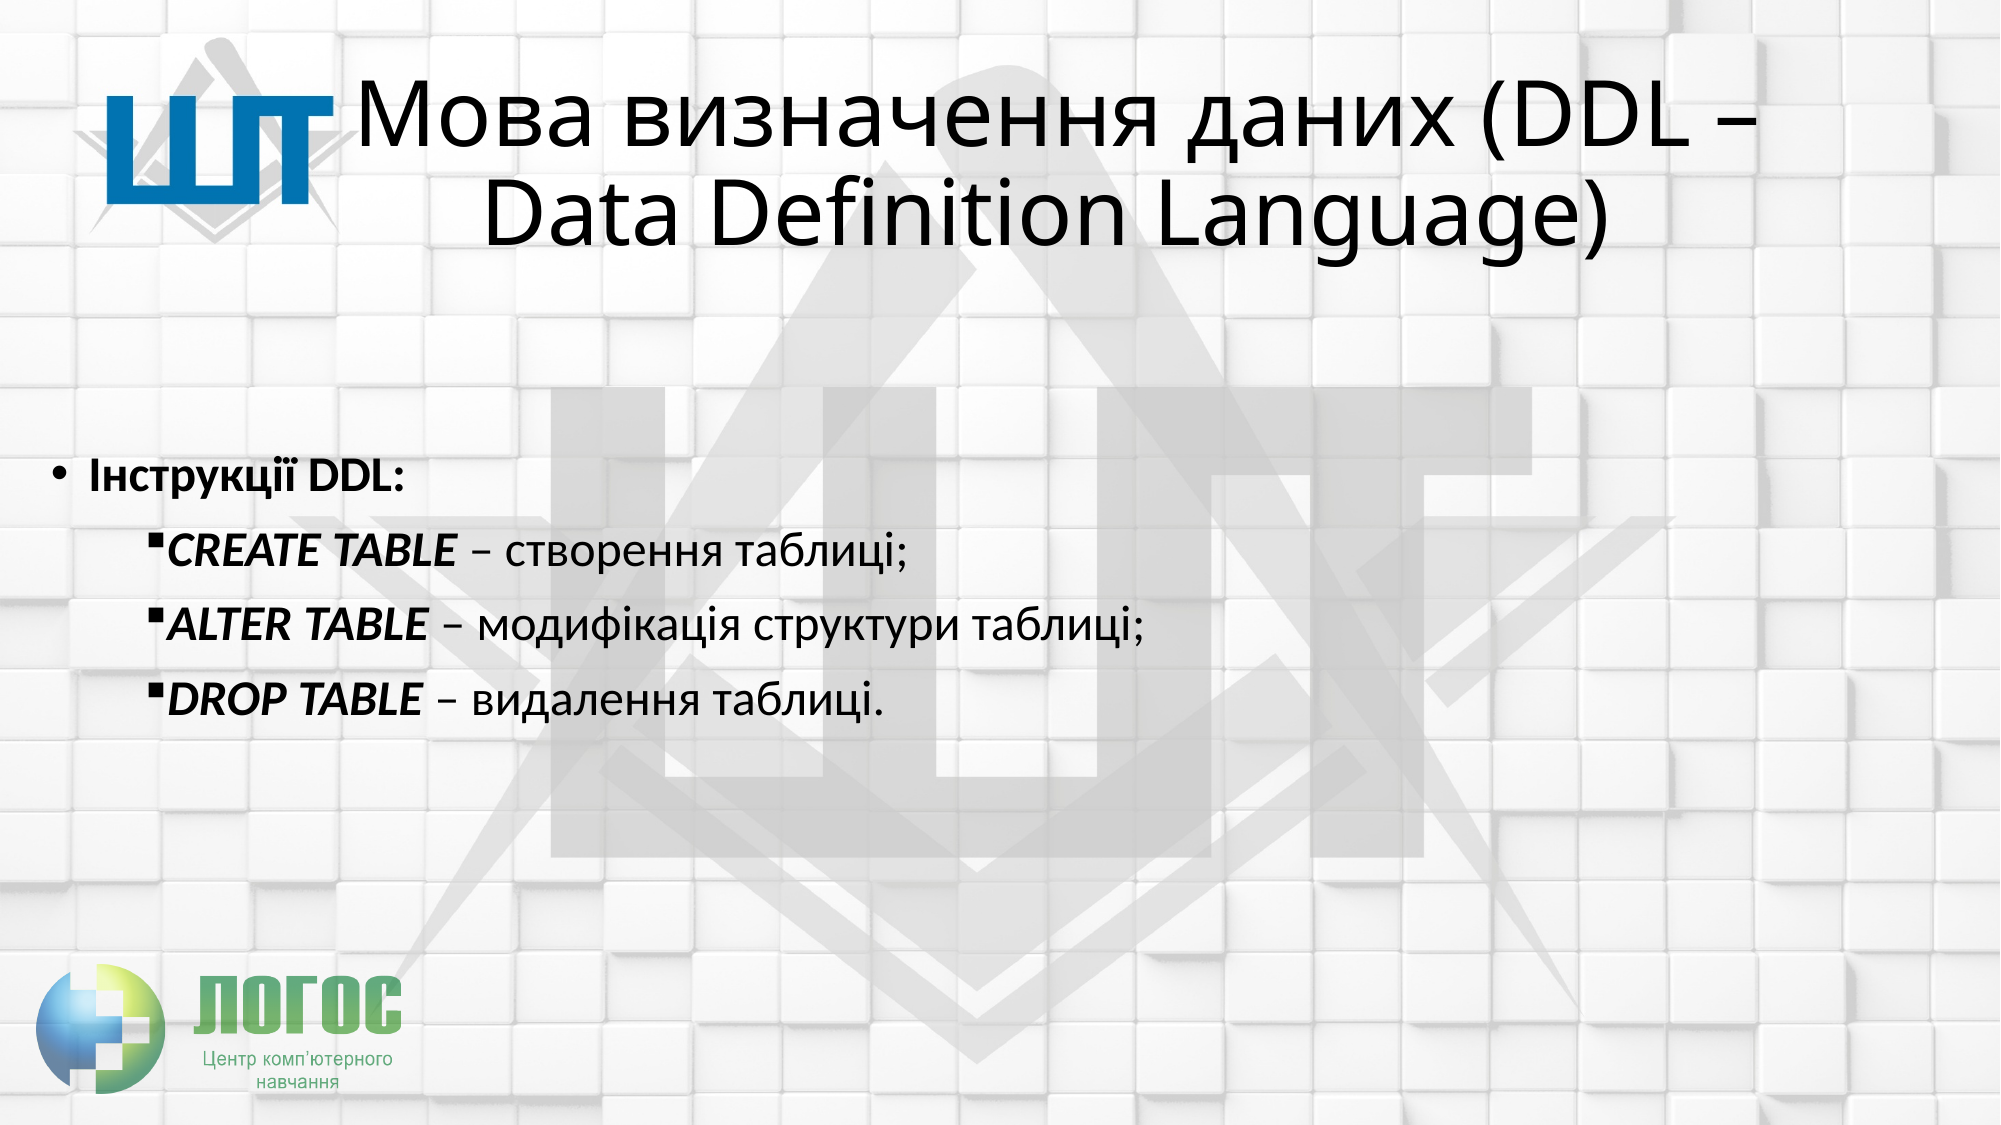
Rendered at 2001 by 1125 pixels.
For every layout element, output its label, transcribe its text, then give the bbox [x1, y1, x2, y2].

title Мова визначення даних (DDL – Data Definition Language) [252, 59, 1863, 278]
picture [0, 0, 2000, 1125]
list Інструкції DDL: CREATE TABLE – створення таблиці; ALTER TABLE – модифікація структури таблиці; DROP TABLE – видалення таблиці. [36, 440, 1877, 1002]
